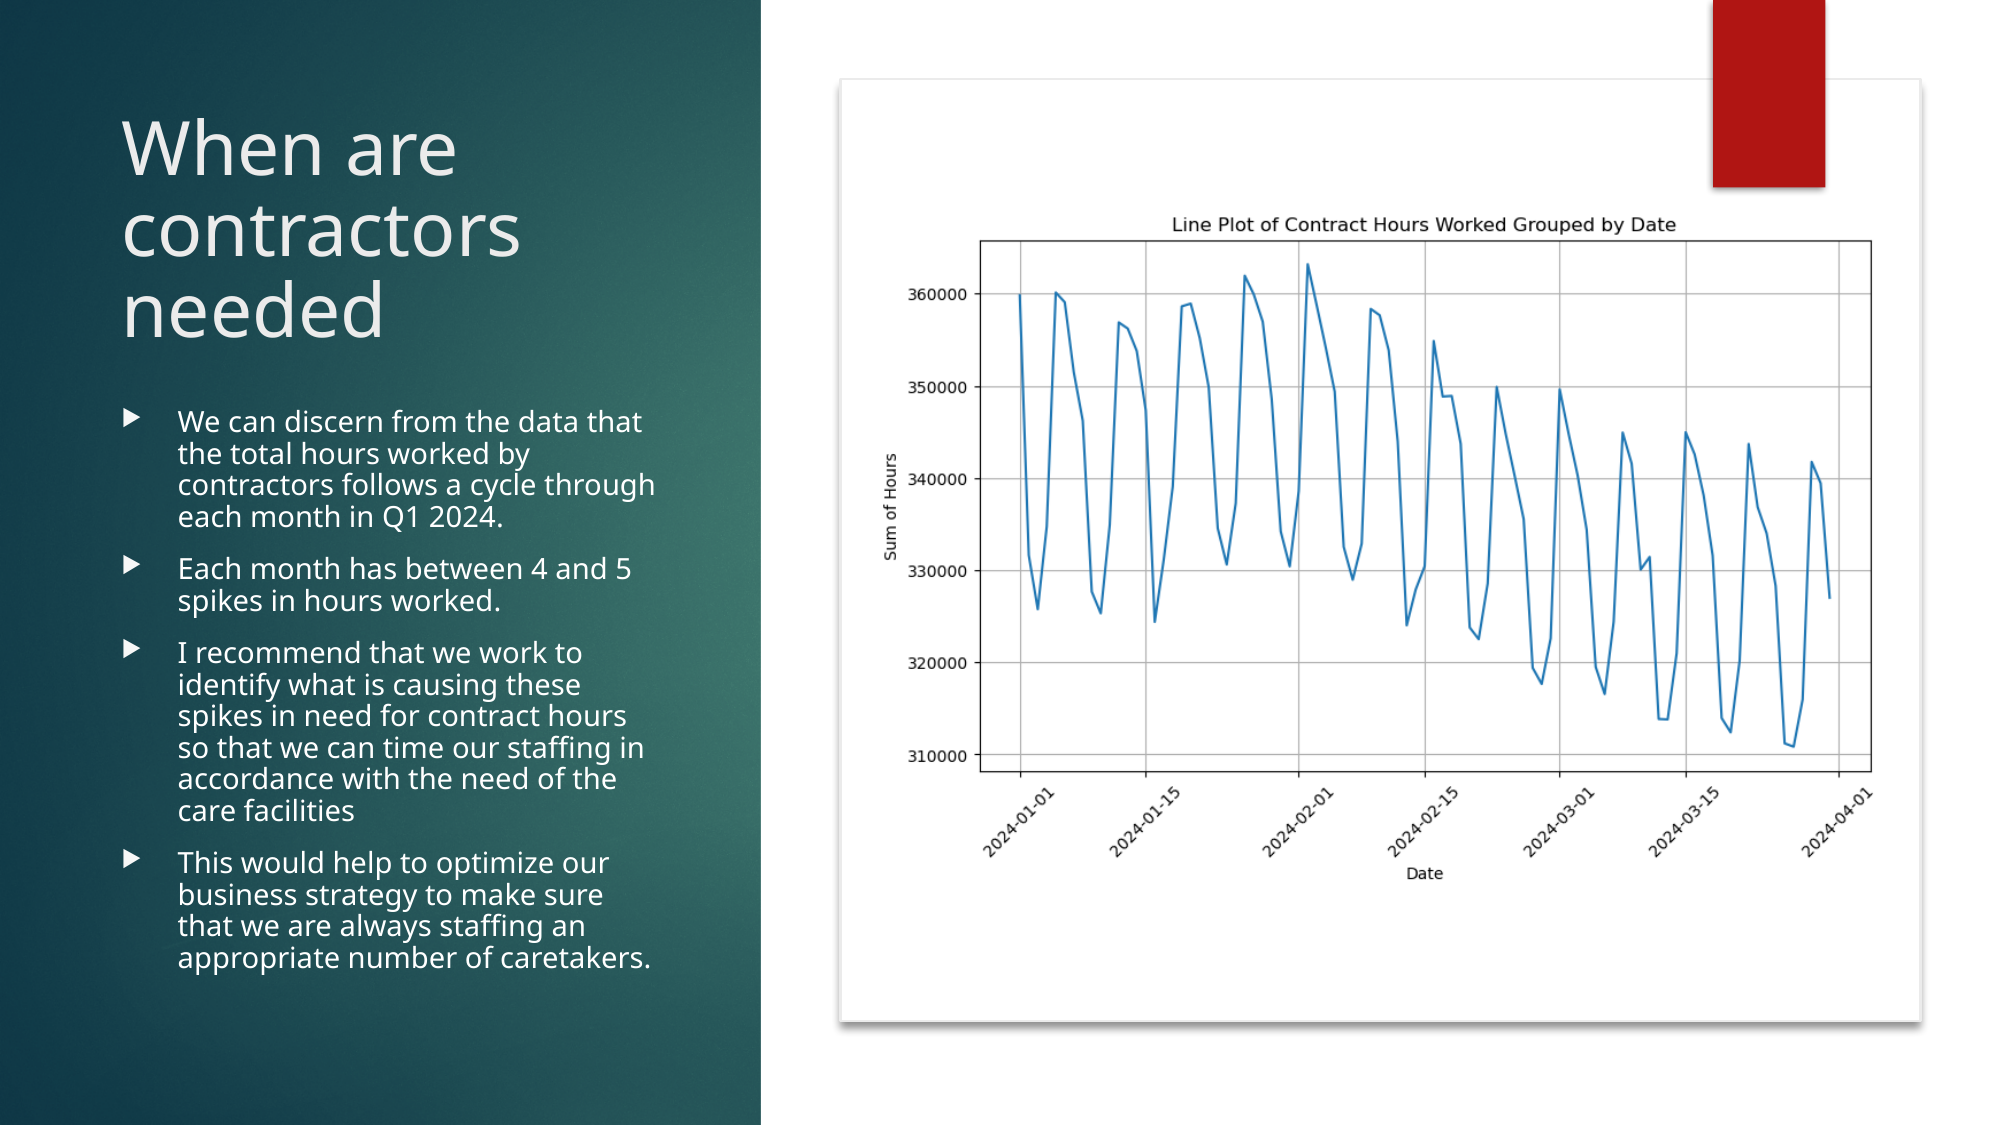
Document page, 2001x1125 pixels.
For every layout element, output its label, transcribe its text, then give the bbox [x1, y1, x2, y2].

title When are contractors needed [106, 103, 682, 370]
text_box [839, 78, 1922, 1022]
list We can discern from the data that the total hours worked by contractors follows a cycle through each month in Q1 2024. Each month has between 4 and 5 spikes in hours worked. I recommend that we work to identify what is causing these spikes in need for contract hours so that we can time our staffing in accordance with the need of the care facilities This would help to optimize our business strategy to make sure that we are always staffing an appropriate number of caretakers. [106, 399, 682, 1021]
picture [873, 206, 1888, 894]
text_box [759, 0, 2000, 1125]
text_box [1712, 0, 1826, 188]
text_box [0, 0, 759, 1125]
